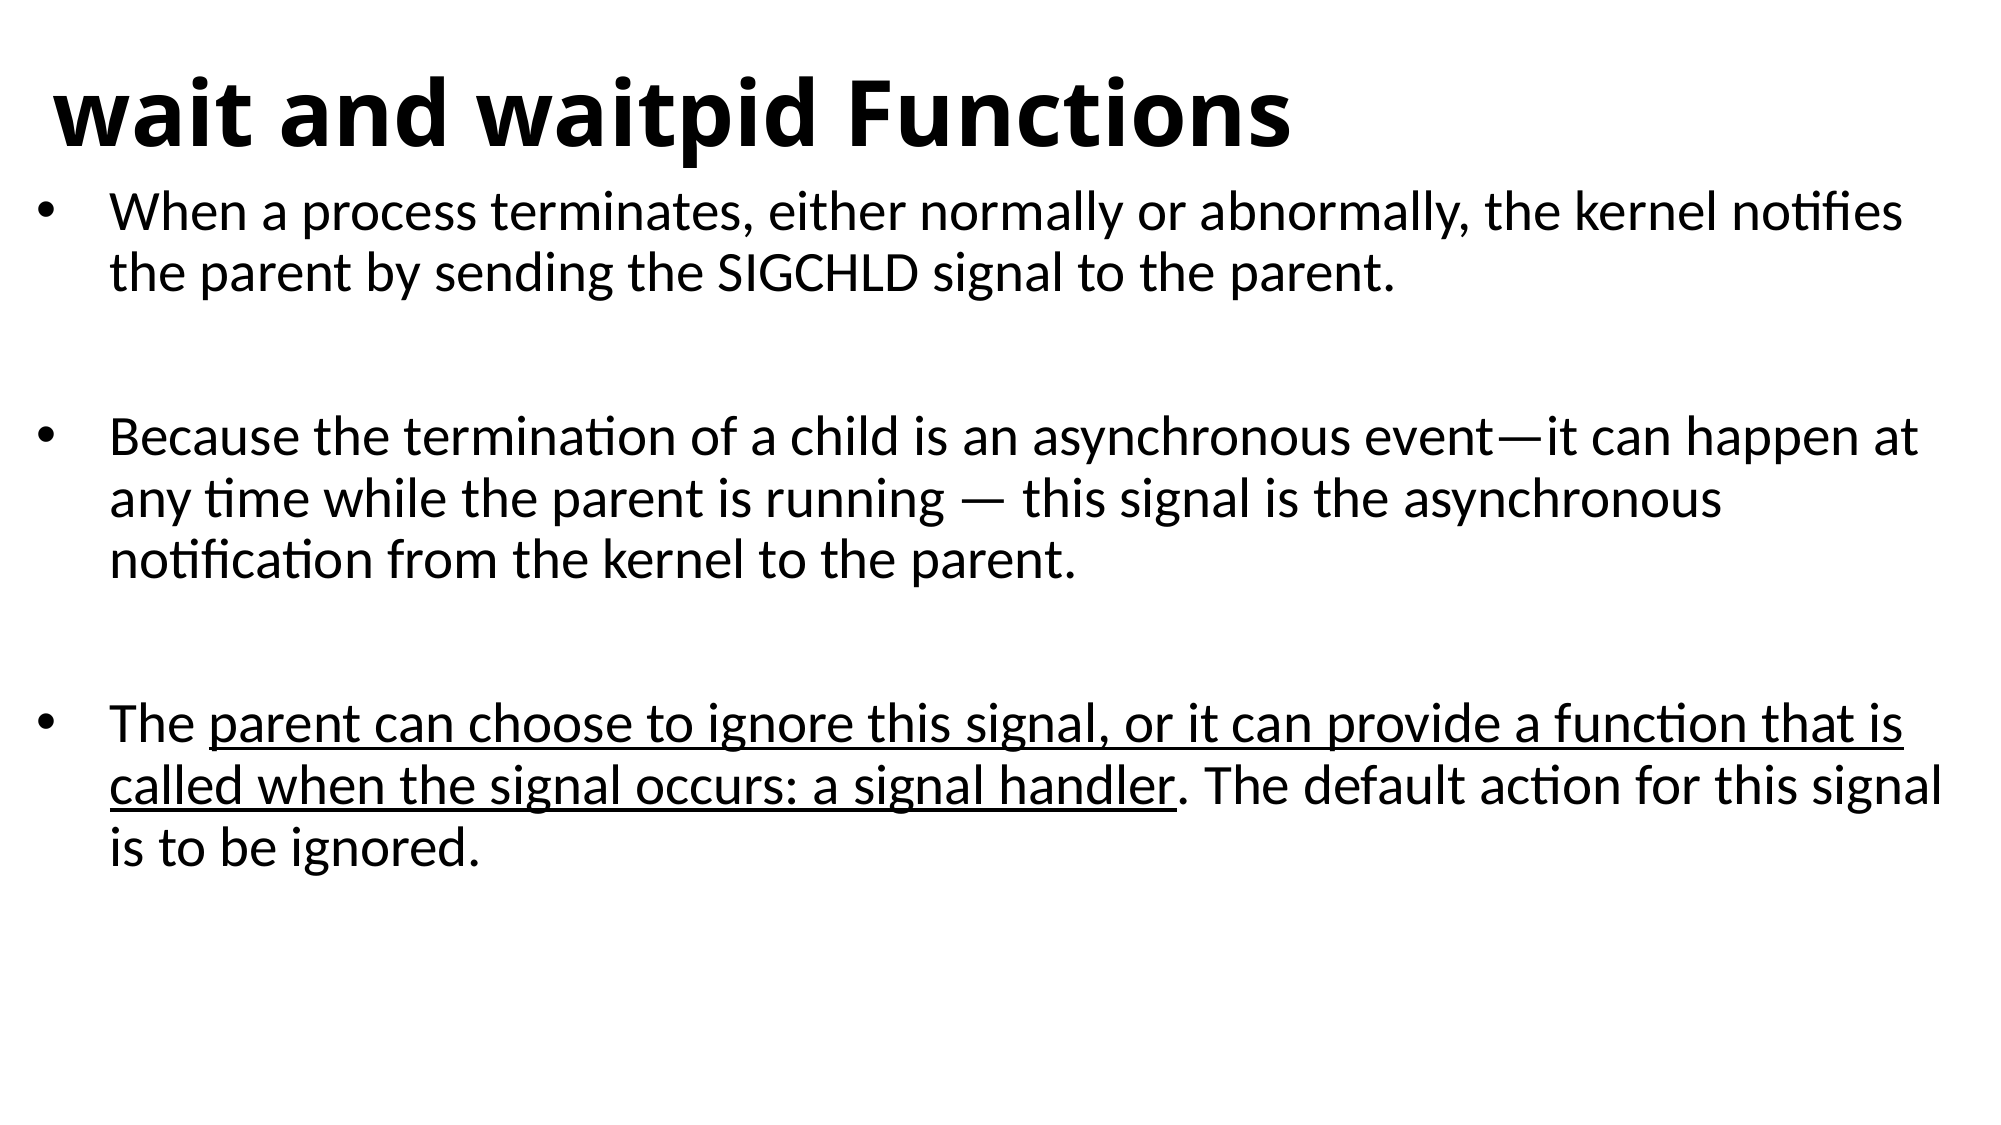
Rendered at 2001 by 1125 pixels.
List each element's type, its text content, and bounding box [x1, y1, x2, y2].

title wait and waitpid Functions [37, 7, 1763, 173]
list When a process terminates, either normally or abnormally, the kernel notifies the parent by sending the SIGCHLD signal to the parent. Because the termination of a child is an asynchronous event—it can happen at any time while the parent is running — this signal is the asynchronous notification from the kernel to the parent. The parent can choose to ignore this signal, or it can provide a function that is called when the signal occurs: a signal handler. The default action for this signal is to be ignored. [21, 173, 1966, 887]
